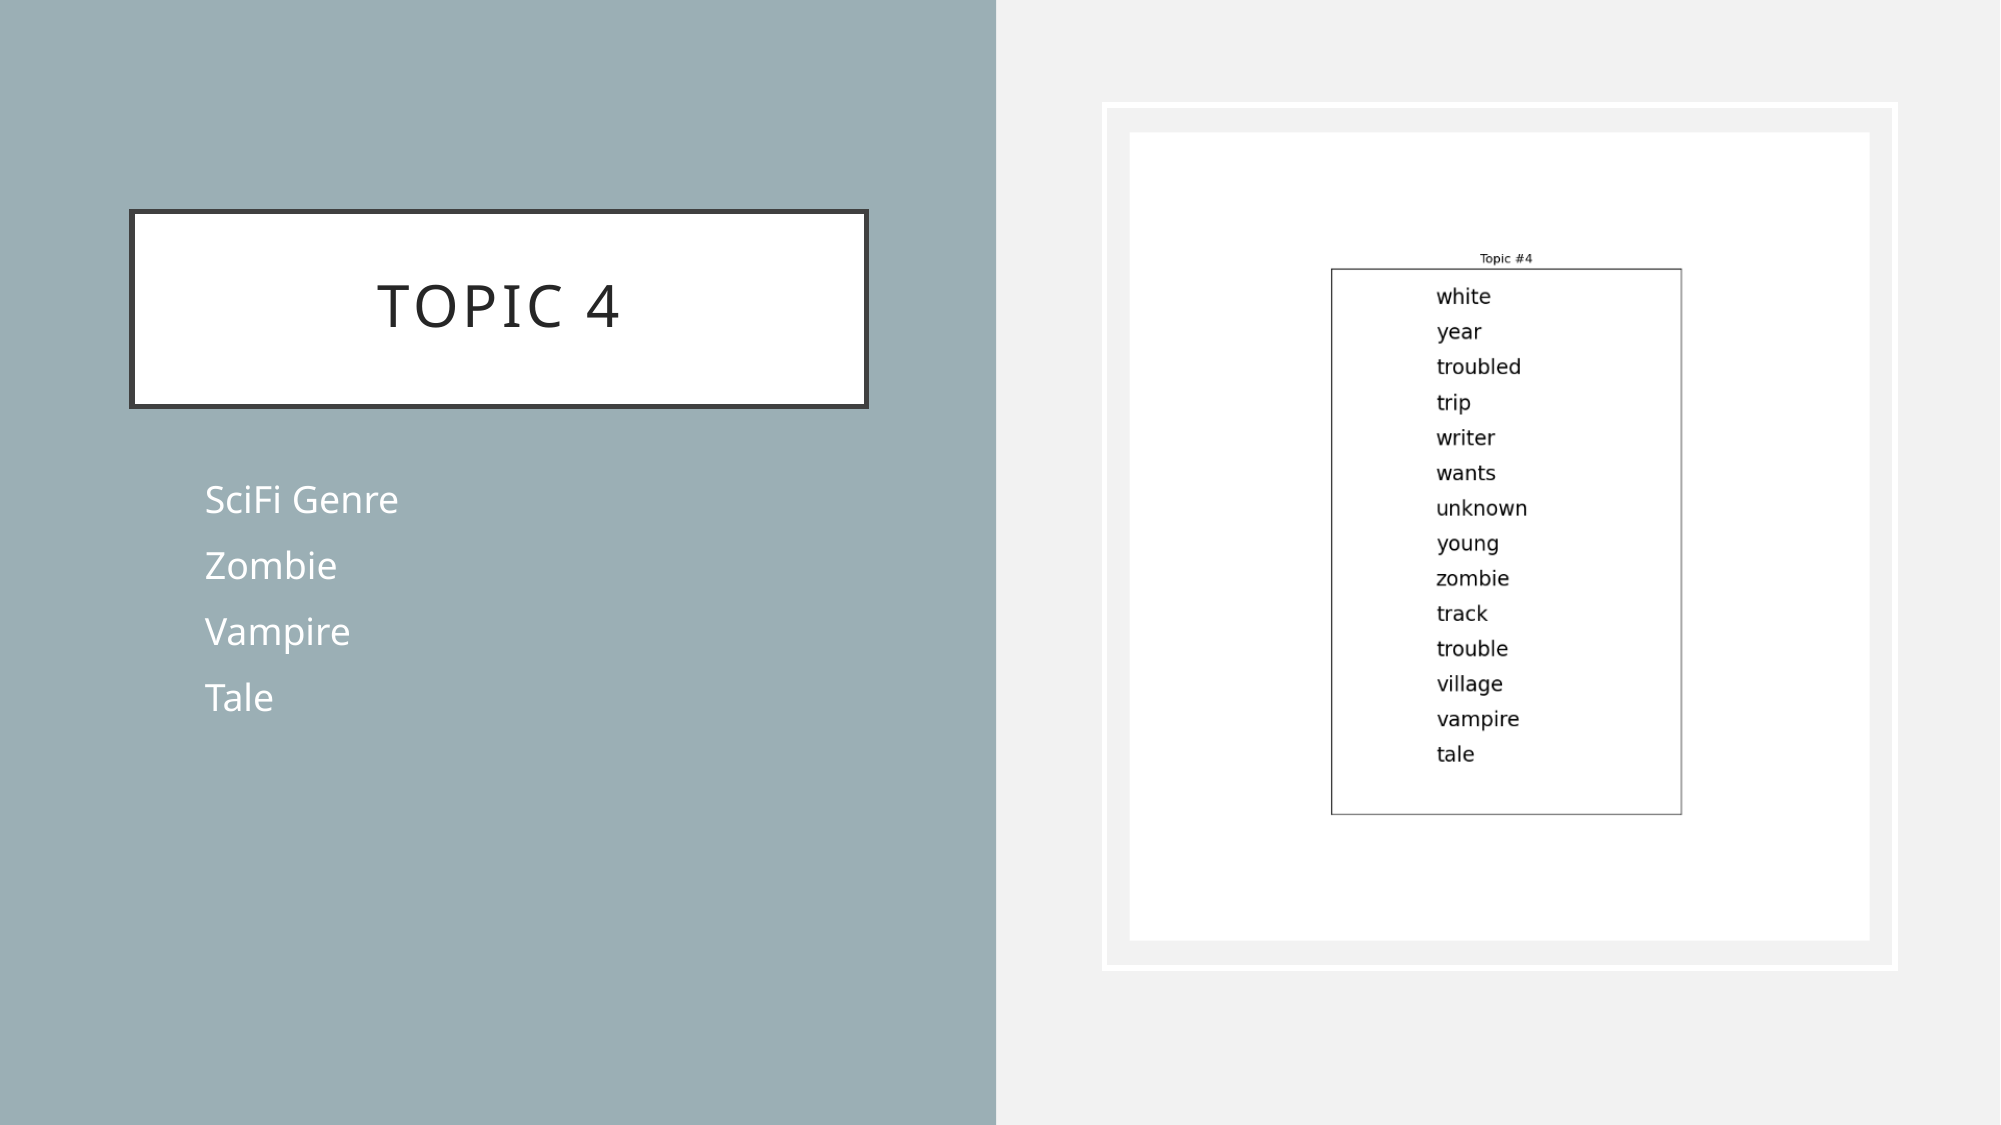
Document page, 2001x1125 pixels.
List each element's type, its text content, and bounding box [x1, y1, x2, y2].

text_box [0, 0, 997, 1125]
title Topic 4 [129, 209, 869, 409]
list SciFi Genre Zombie Vampire Tale [152, 468, 887, 969]
text_box [1103, 104, 1896, 969]
text_box [1129, 131, 1871, 942]
picture [1326, 254, 1697, 819]
